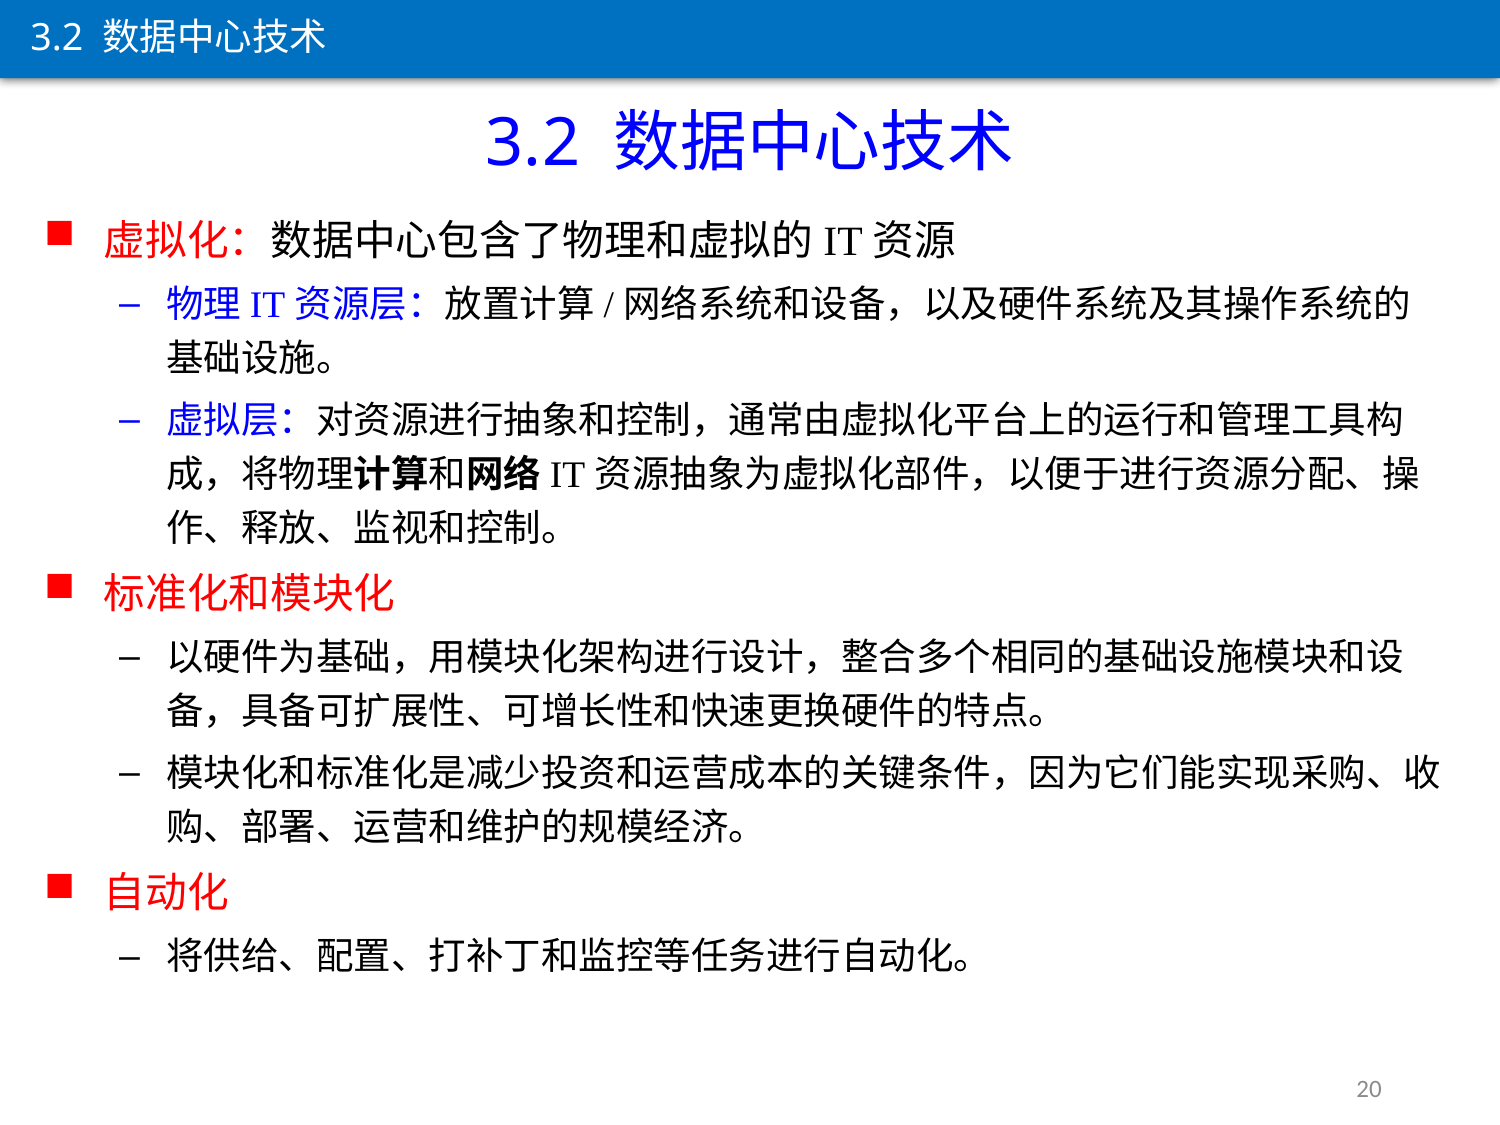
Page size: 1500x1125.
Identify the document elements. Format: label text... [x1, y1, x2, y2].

text_box 3.2 数据中心技术 [15, 5, 342, 66]
text_box 3.2 数据中心技术 [0, 91, 1500, 187]
text_box [0, 0, 1500, 79]
slide_number 20 [1059, 1057, 1397, 1118]
text_box 虚拟化：数据中心包含了物理和虚拟的IT资源 物理IT资源层：放置计算/网络系统和设备，以及硬件系统及其操作系统的基础设施。 虚拟层：对资源进行抽象和控制，通常由虚拟化平台上的运行和管理工具构成，将物理计算和网络IT资源抽象为虚拟化部件，以便于进行资源分配、操作、释放、监视和控制。 标准化和模块化 以硬件为基础，用模块化架构进行设计，整合多个相同的基础设施模块和设备，具备可扩展性、可增长性和快速更换硬件的特点。 模块化和标准化是减少投资和运营成本的关键条件，因为它们能实现采购、收购、部署、运营和维护的规模经济。 自动化 将供给、配置、打补丁和监控等任务进行自动化。 [29, 196, 1459, 985]
